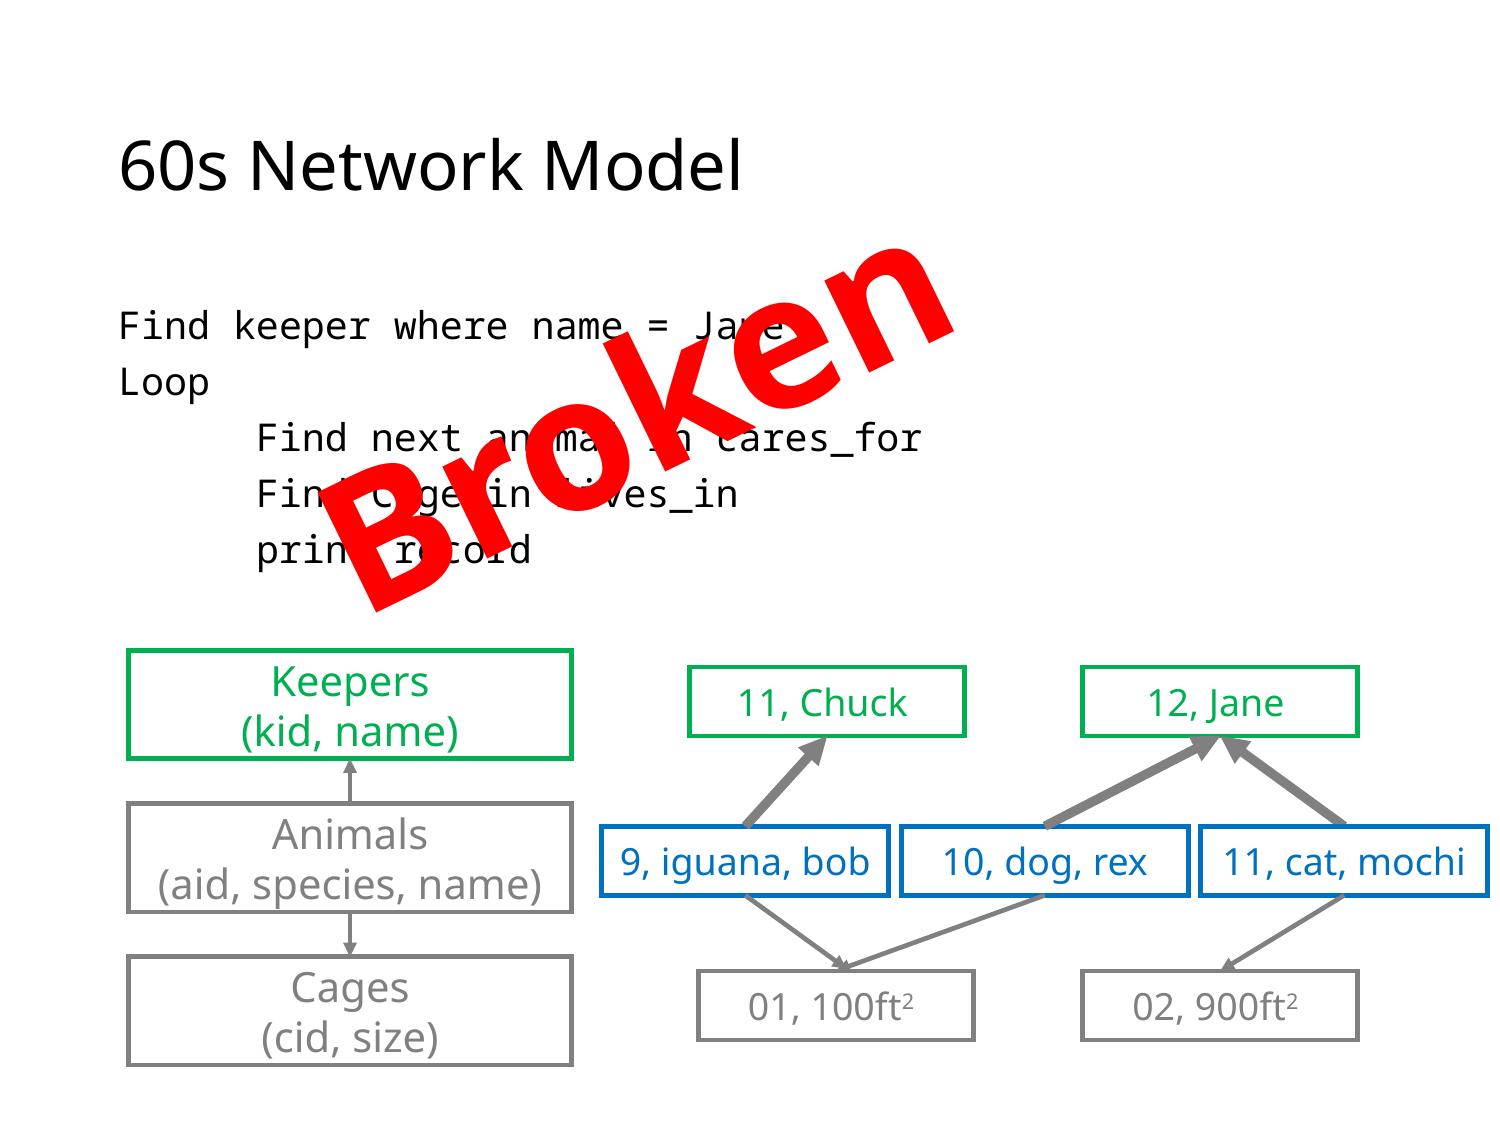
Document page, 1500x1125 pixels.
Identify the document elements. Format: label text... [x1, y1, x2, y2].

text_box Animals (aid, species, name) [127, 802, 573, 913]
title 60s Network Model [103, 59, 1397, 278]
text_box 11, cat, mochi [1200, 825, 1489, 896]
text_box Cages (cid, size) [127, 956, 573, 1066]
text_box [835, 895, 1045, 971]
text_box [1220, 895, 1345, 971]
text_box 02, 900ft2 [1082, 970, 1359, 1041]
text_box Find keeper where name = Jane Loop Find next animal in cares_for Find Cage in lives_in print record [103, 299, 572, 582]
text_box 10, dog, rex [900, 825, 1189, 896]
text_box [745, 895, 835, 969]
text_box 11, Chuck [689, 666, 966, 737]
text_box Keepers (kid, name) [127, 649, 573, 760]
text_box 12, Jane [1082, 666, 1359, 737]
text_box 9, iguana, bob [601, 825, 890, 896]
text_box Find keeper where name = Jane Loop Find next animal in cares_for Find Cage in lives_in print record [544, 299, 1397, 582]
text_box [1044, 736, 1221, 827]
text_box Broken [262, 142, 1000, 668]
text_box 01, 100ft2 [697, 970, 974, 1041]
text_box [745, 736, 828, 827]
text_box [1221, 736, 1345, 827]
